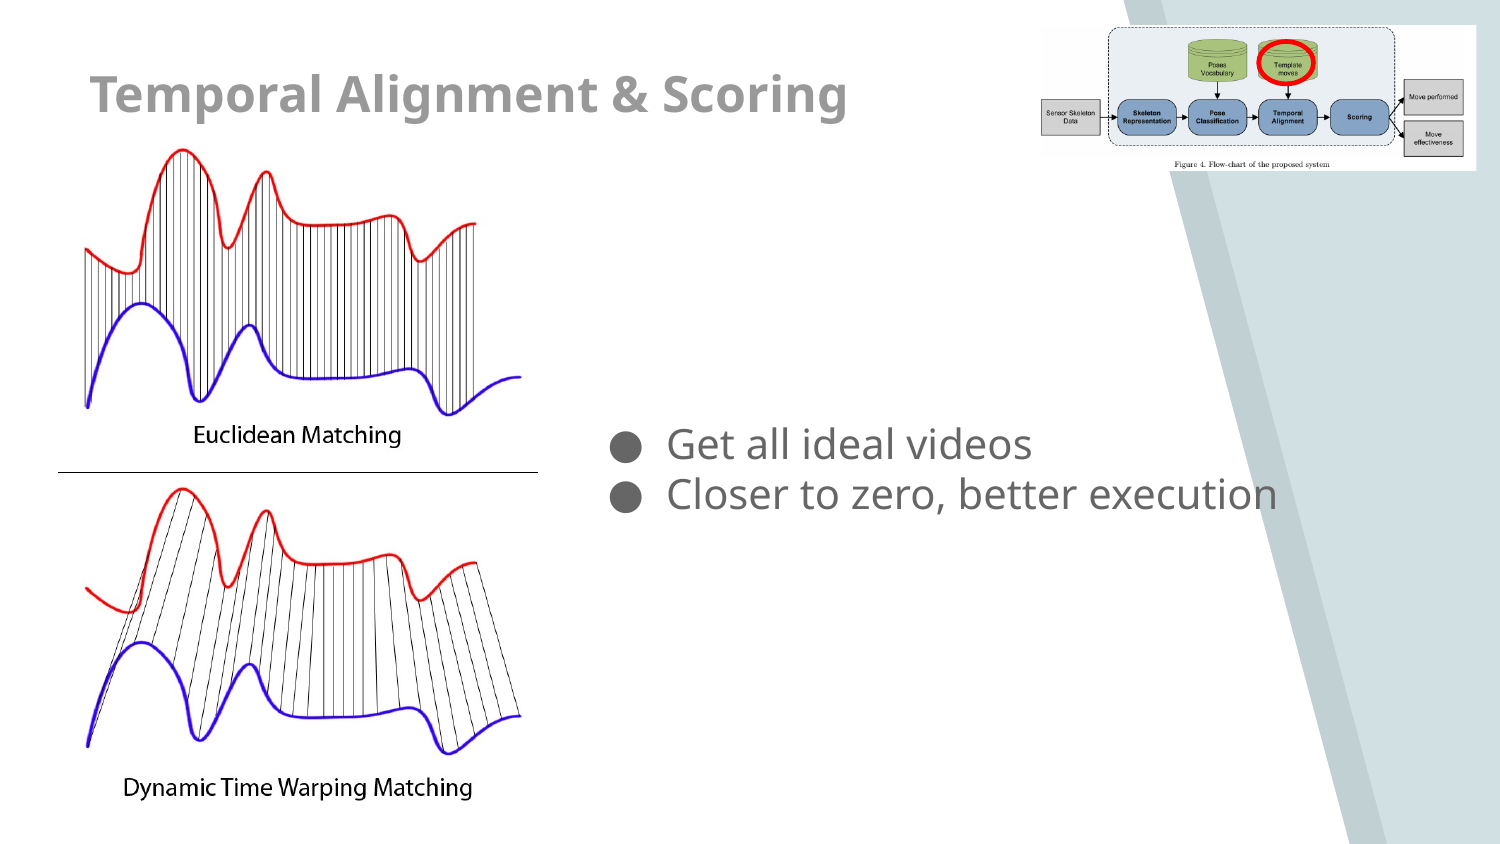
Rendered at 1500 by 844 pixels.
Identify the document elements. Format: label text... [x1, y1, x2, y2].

picture [1038, 25, 1477, 171]
title Temporal Alignment & Scoring [74, 58, 948, 138]
picture [57, 137, 538, 816]
text_box Get all ideal videos Closer to zero, better execution [576, 402, 1432, 533]
